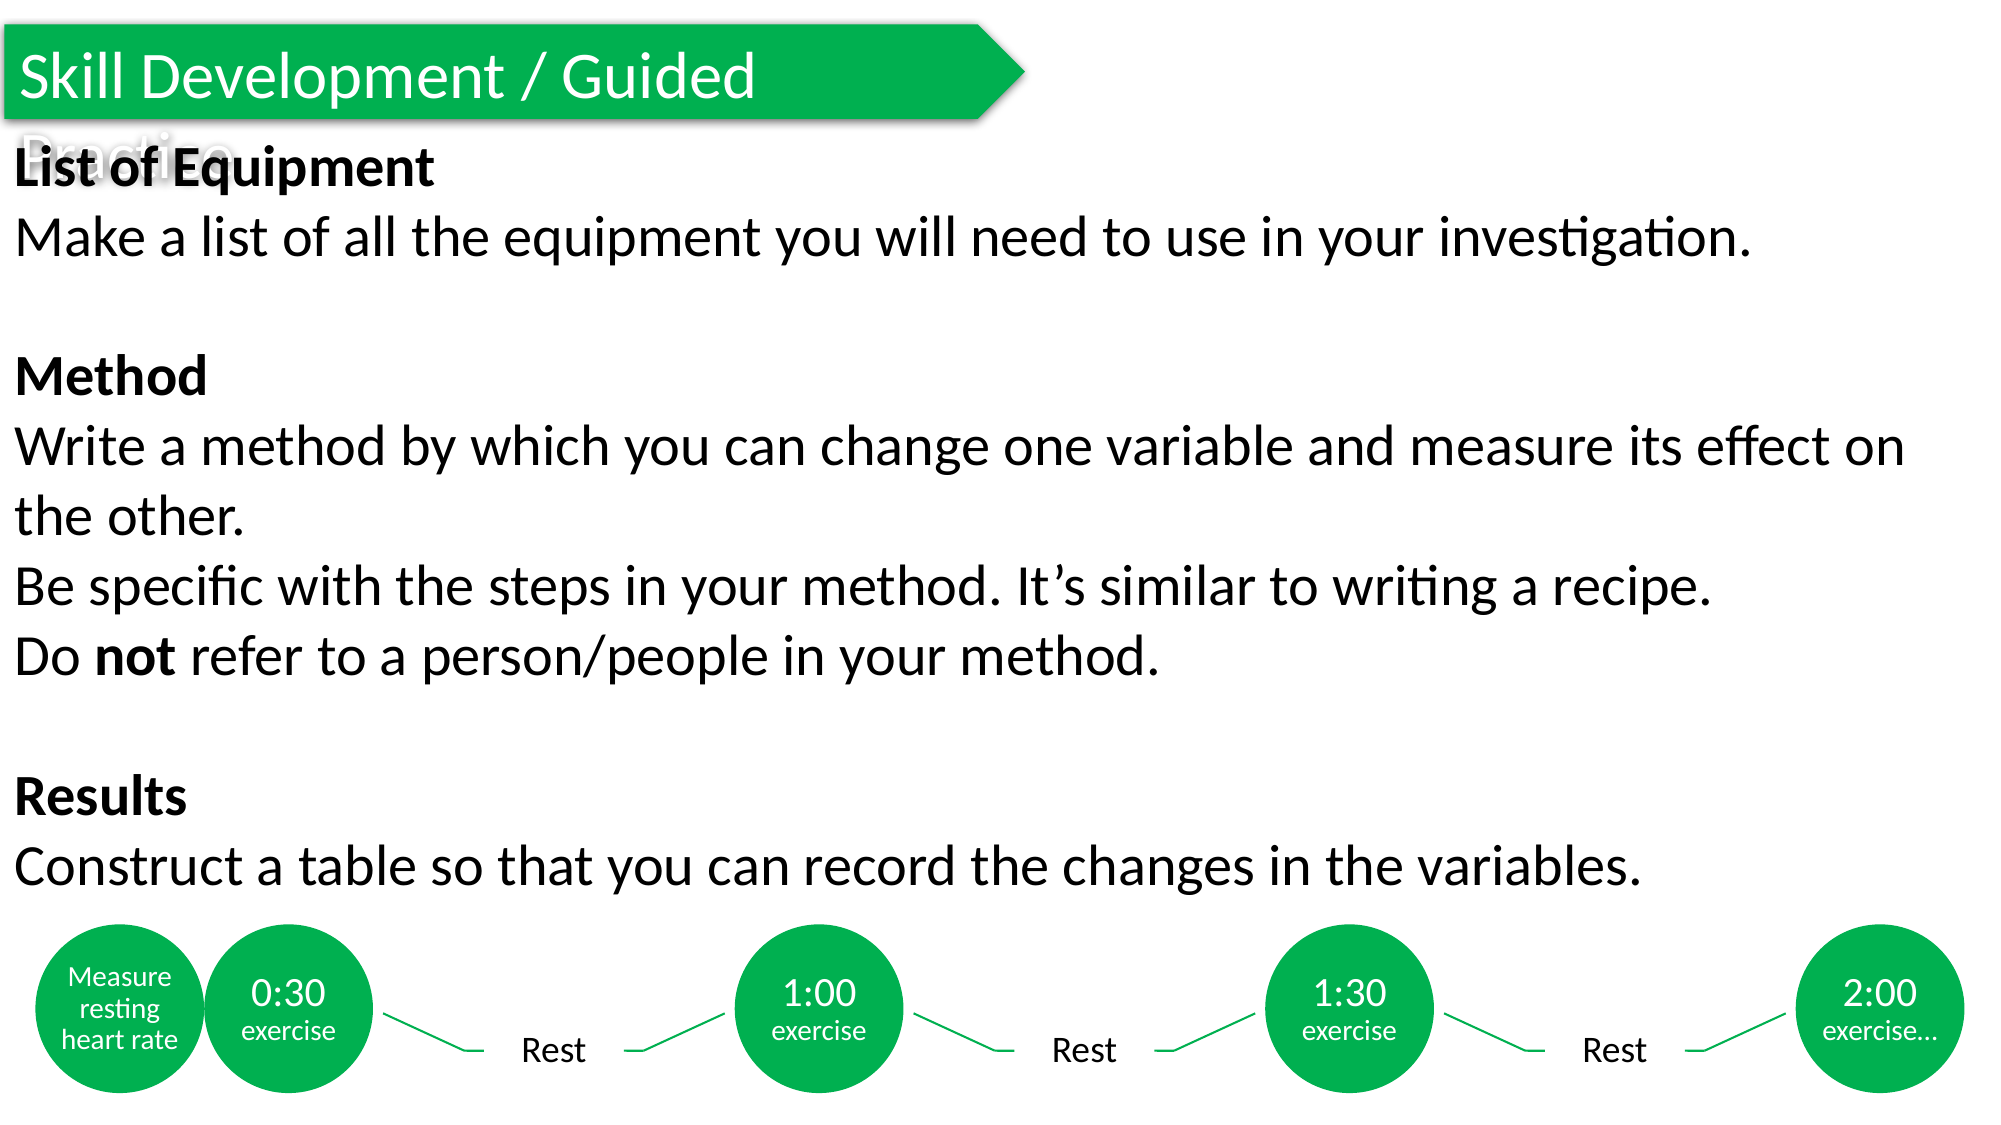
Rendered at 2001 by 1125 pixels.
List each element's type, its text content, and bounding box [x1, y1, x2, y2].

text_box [34, 703, 1966, 1125]
text_box List of Equipment Make a list of all the equipment you will need to use in your investigation. Method Write a method by which you can change one variable and measure its effect on the other. Be specific with the steps in your method. It’s similar to writing a recipe. Do not refer to a person/people in your method. Results Construct a table so that you can record the changes in the variables. [0, 120, 1966, 905]
text_box Skill Development / Guided Practice [4, 24, 1025, 119]
